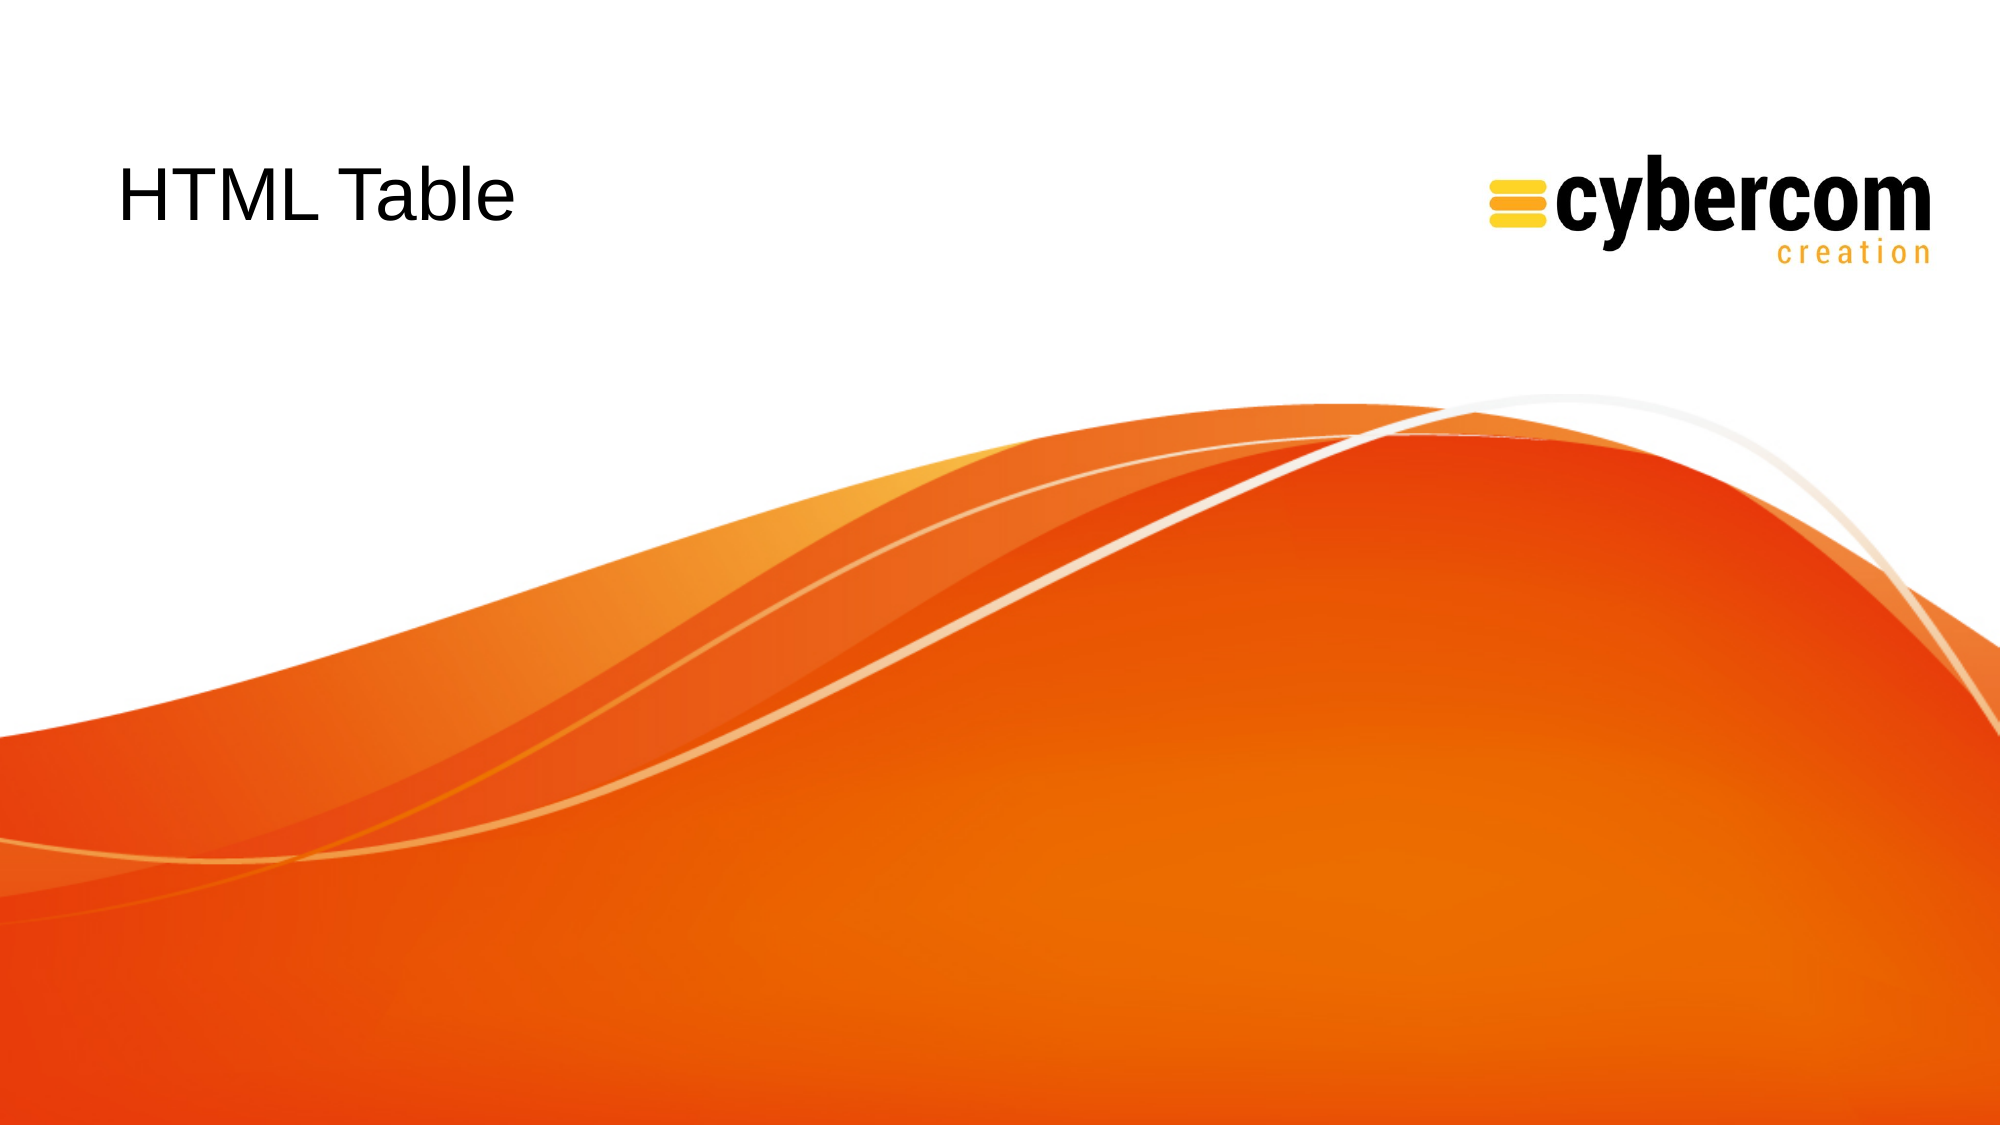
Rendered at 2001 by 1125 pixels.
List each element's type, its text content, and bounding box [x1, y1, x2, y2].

title HTML Table [102, 101, 1462, 280]
picture [0, 23, 2000, 1125]
